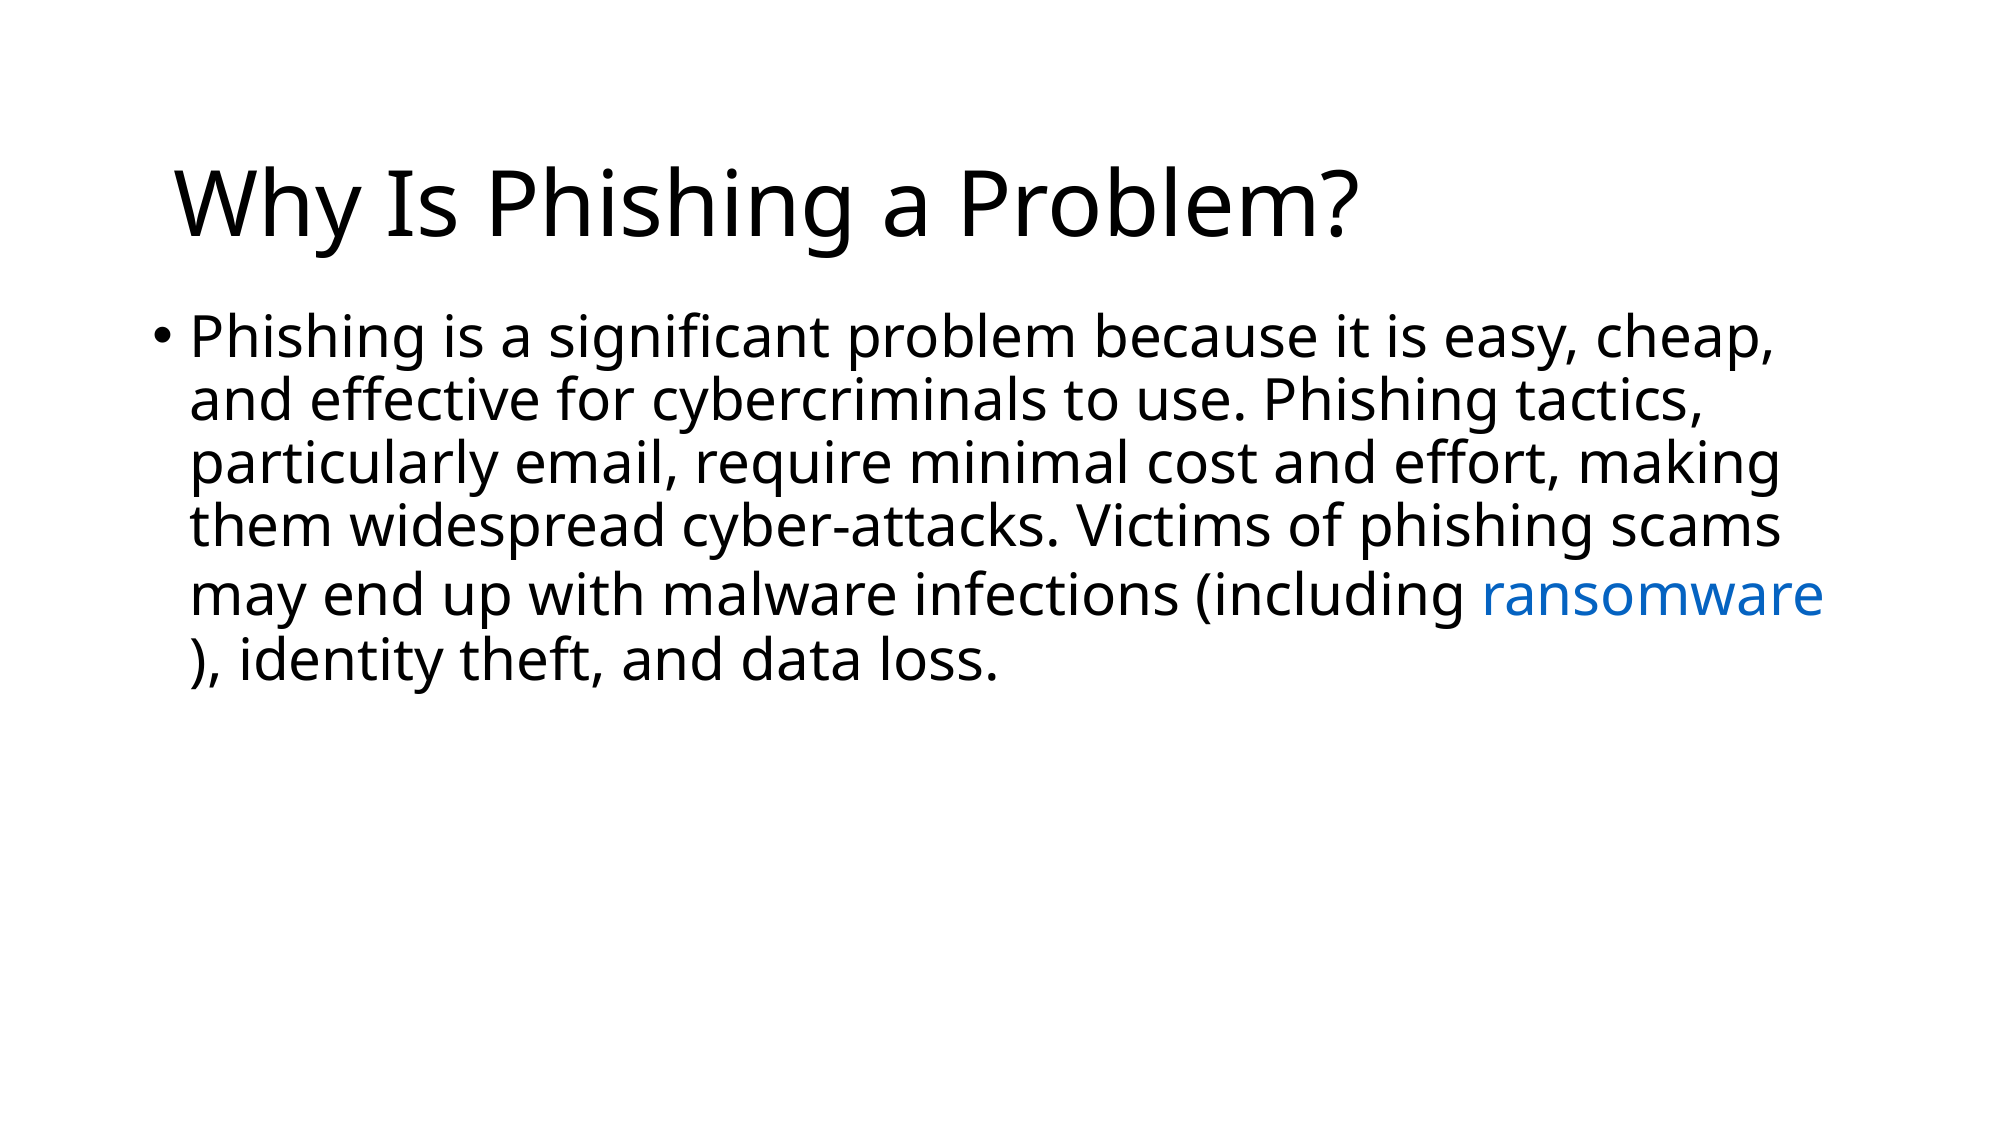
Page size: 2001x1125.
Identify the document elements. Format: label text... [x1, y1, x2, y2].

title Why Is Phishing a Problem? [158, 153, 1884, 371]
list Phishing is a significant problem because it is easy, cheap, and effective for cybercriminals to use. Phishing tactics, particularly email, require minimal cost and effort, making them widespread cyber-attacks. Victims of phishing scams may end up with malware infections (including ransomware), identity theft, and data loss. [137, 299, 1863, 1014]
